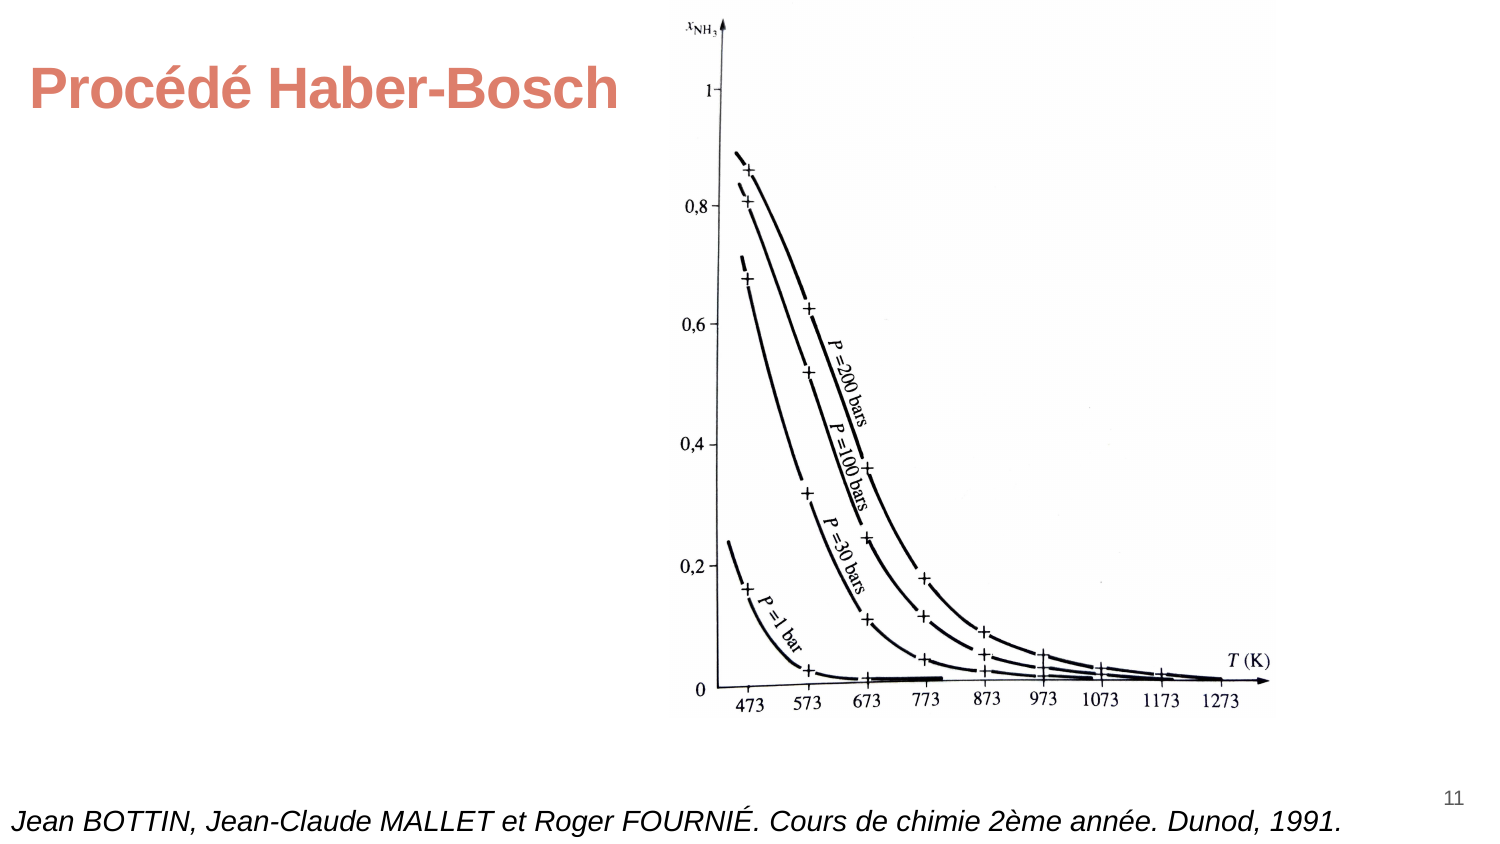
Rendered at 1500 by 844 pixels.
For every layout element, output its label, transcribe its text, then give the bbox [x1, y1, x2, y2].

text_box Procédé Haber-Bosch [18, 31, 663, 157]
slide_number 11 [1389, 764, 1480, 830]
text_box Jean BOTTIN, Jean-Claude MALLET et Roger FOURNIÉ. Cours de chimie 2ème année. Dunod, 1991. [0, 797, 1376, 844]
picture [668, 0, 1276, 719]
